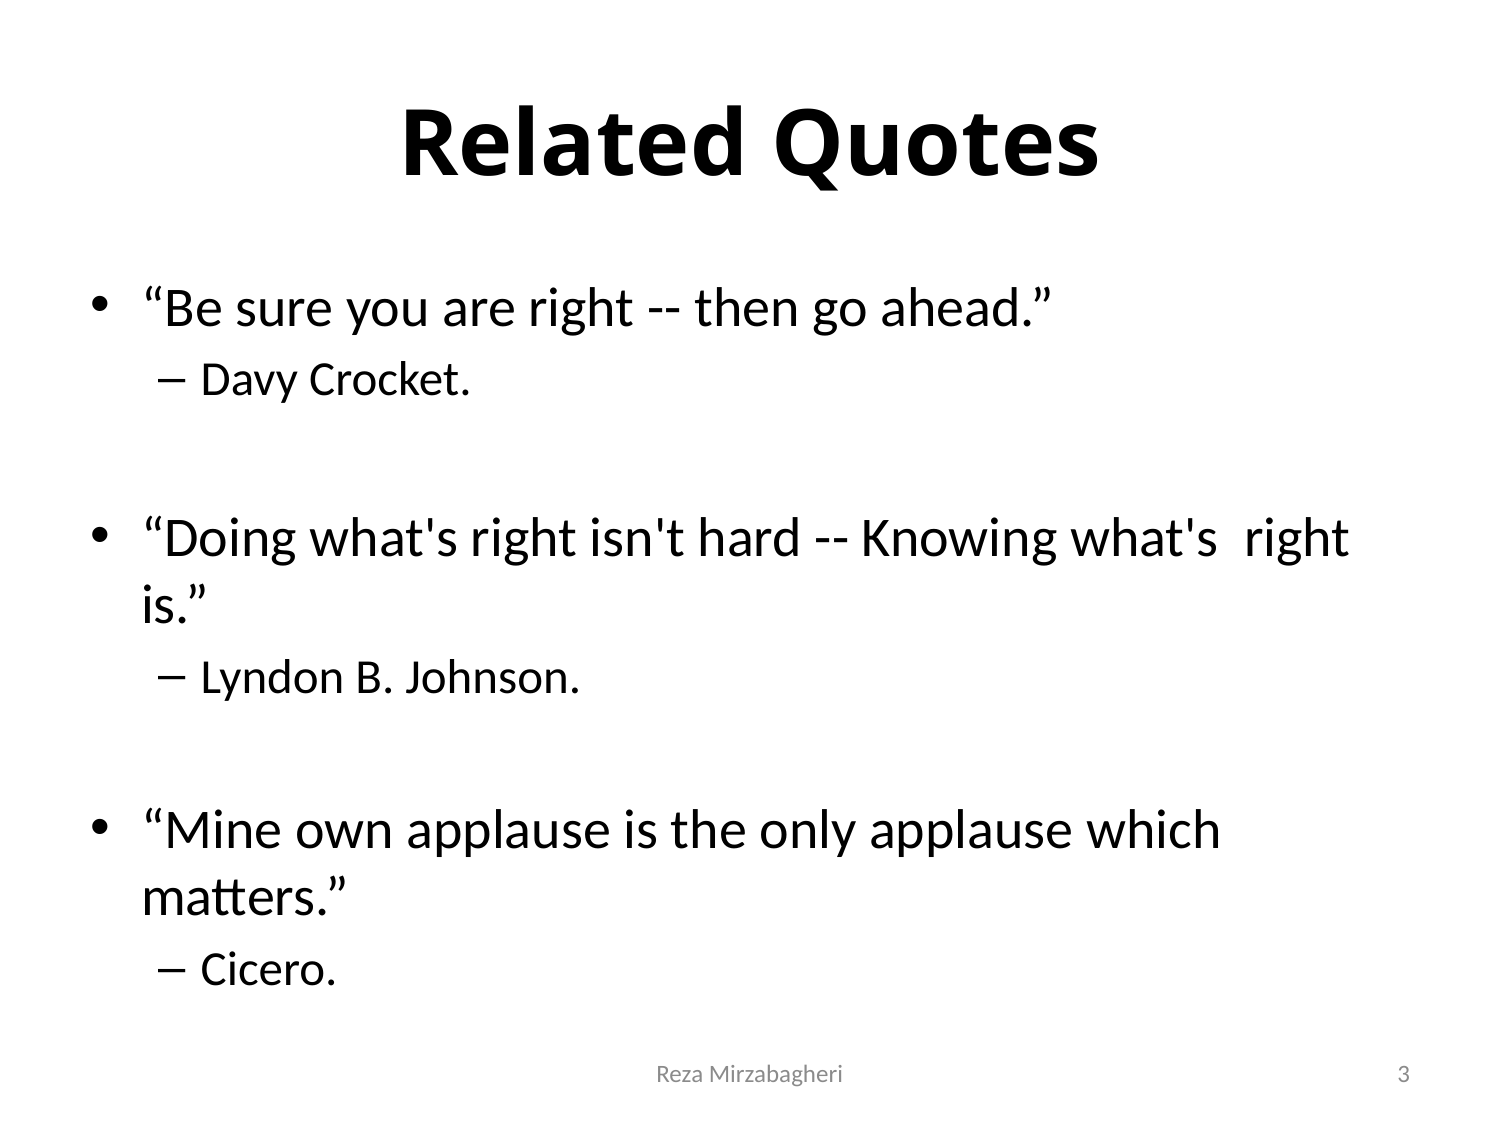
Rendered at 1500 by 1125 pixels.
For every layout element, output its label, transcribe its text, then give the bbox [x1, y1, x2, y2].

title Related Quotes [75, 45, 1425, 233]
footer Reza Mirzabagheri [512, 1042, 988, 1103]
list “Be sure you are right -- then go ahead.” Davy Crocket. “Doing what's right isn't hard -- Knowing what's right is.” Lyndon B. Johnson. “Mine own applause is the only applause which matters.” Cicero. [75, 262, 1425, 1005]
slide_number 3 [1074, 1042, 1425, 1103]
